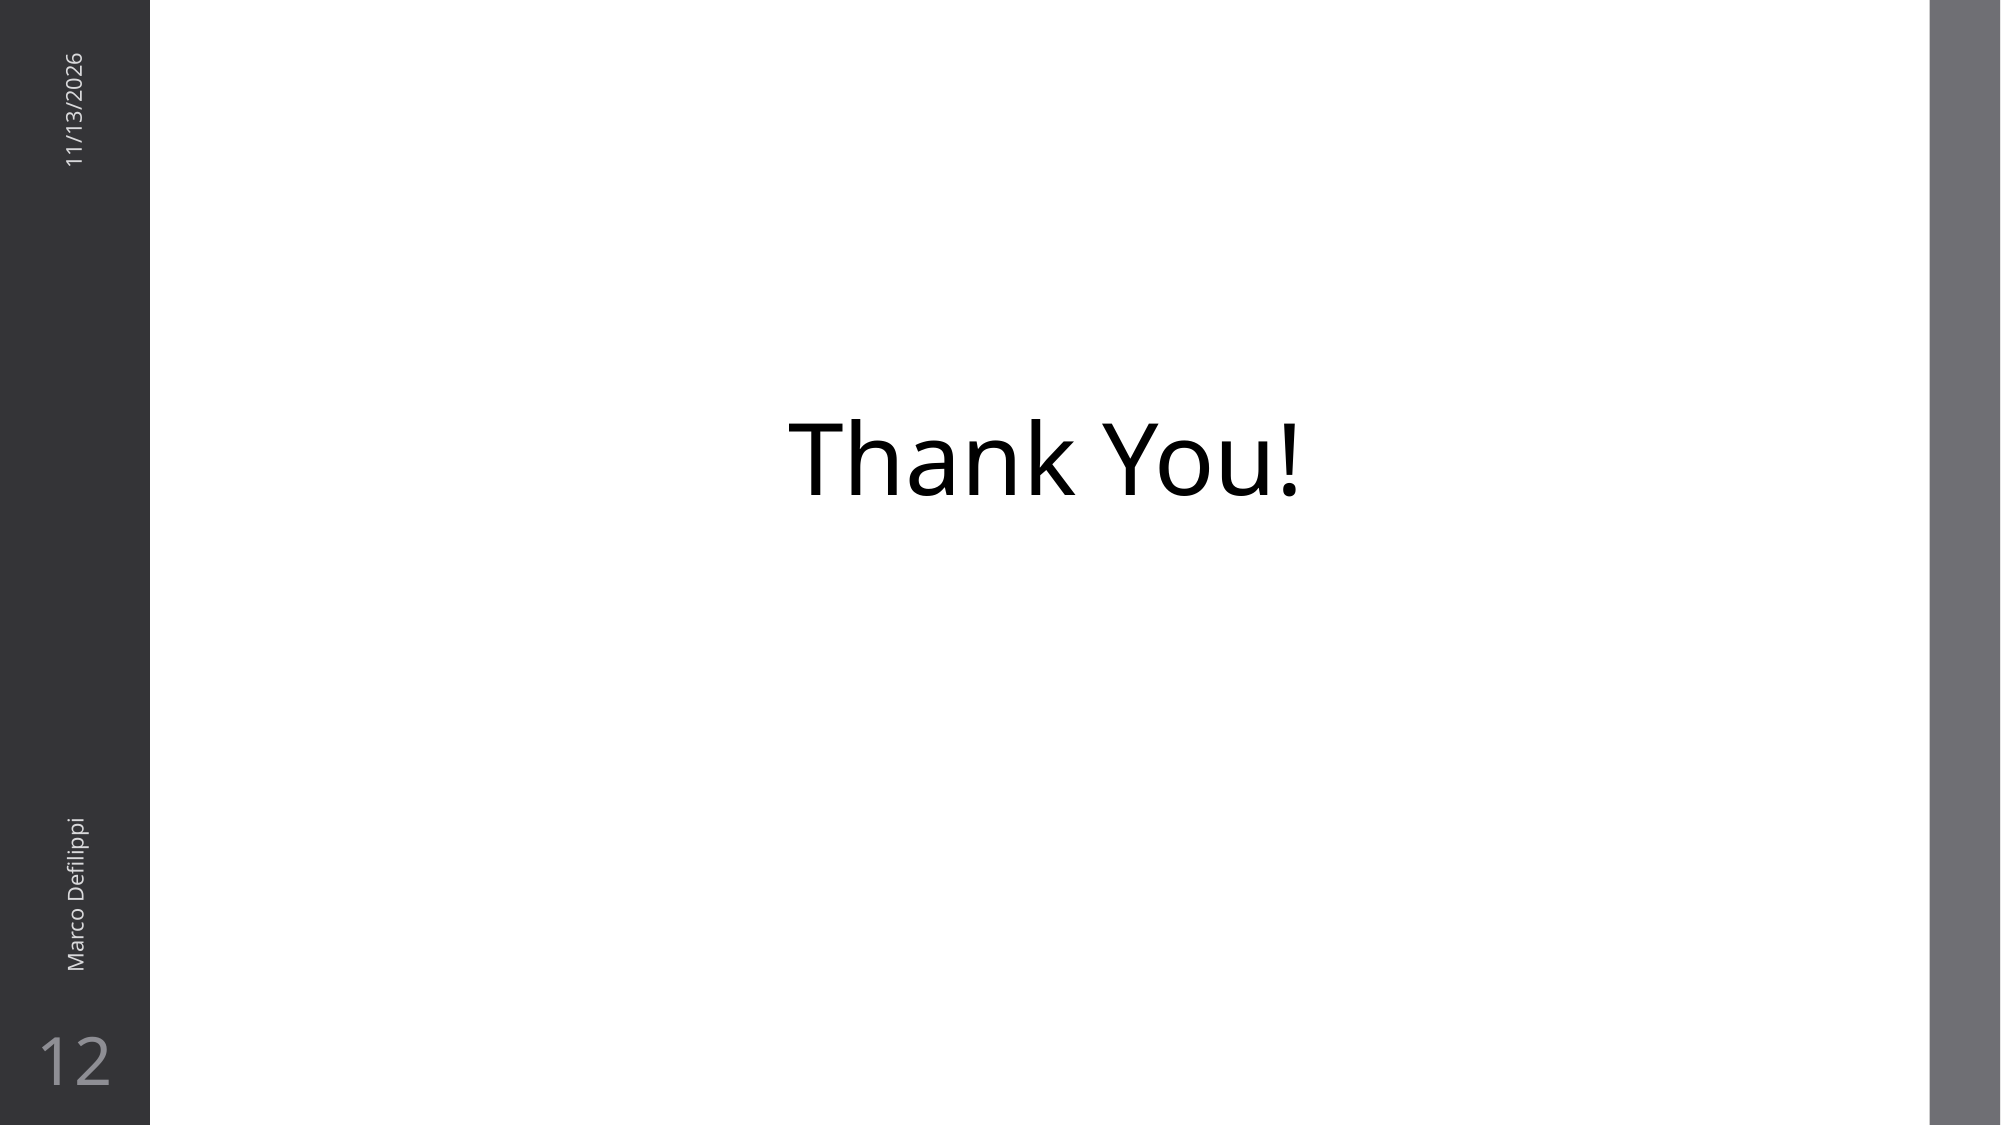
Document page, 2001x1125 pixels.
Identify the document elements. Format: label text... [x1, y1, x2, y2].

text_box [0, 0, 151, 1125]
slide_number 12 [0, 1012, 150, 1110]
text_box [151, 0, 1929, 1125]
text_box [1929, 0, 2000, 1125]
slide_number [45, 37, 105, 351]
footer Marco Defilippi [45, 400, 105, 988]
text_box Thank You! [526, 388, 1566, 523]
